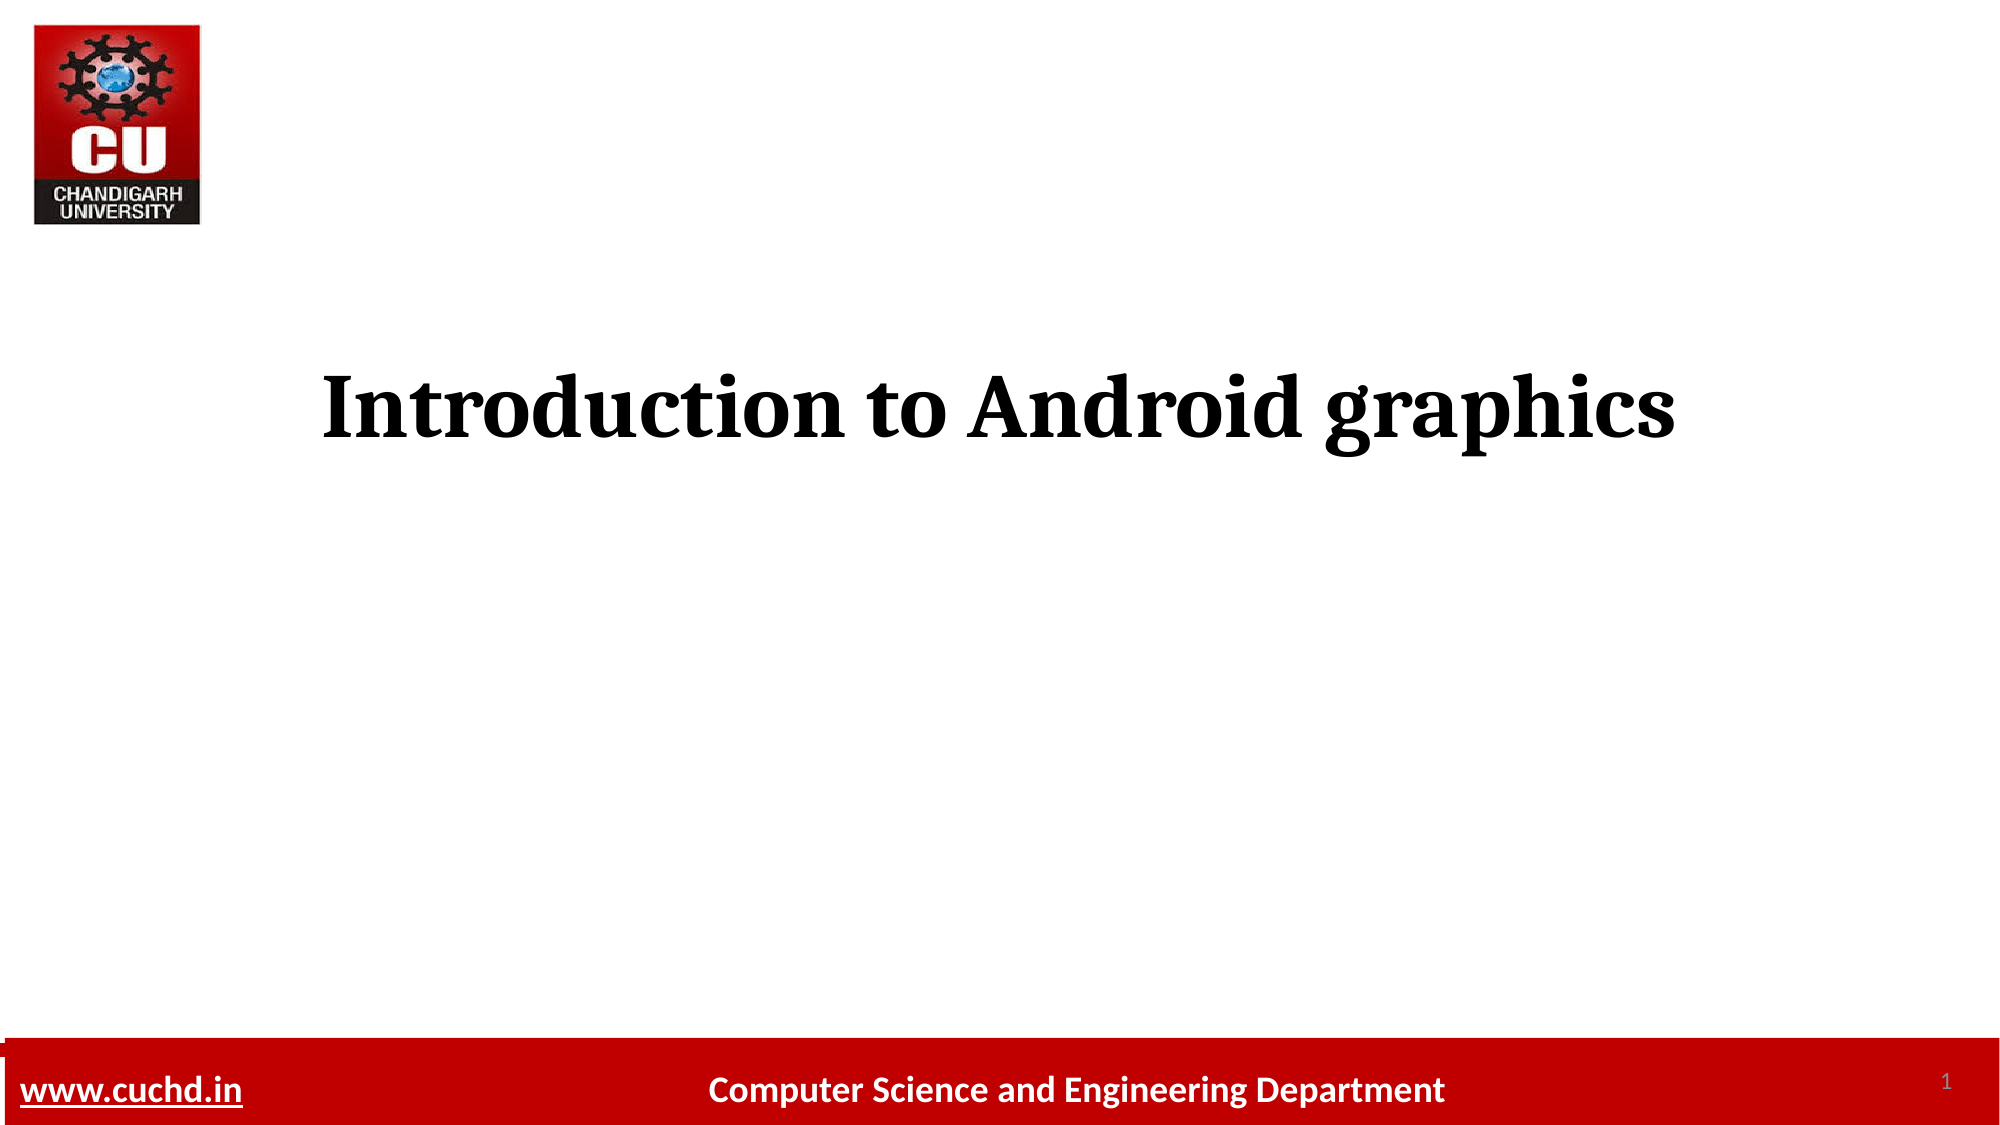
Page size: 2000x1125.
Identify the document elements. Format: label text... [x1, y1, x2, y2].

picture [33, 24, 202, 225]
slide_number 1 [1852, 1036, 1973, 1123]
title Introduction to Android graphics [68, 410, 1932, 586]
